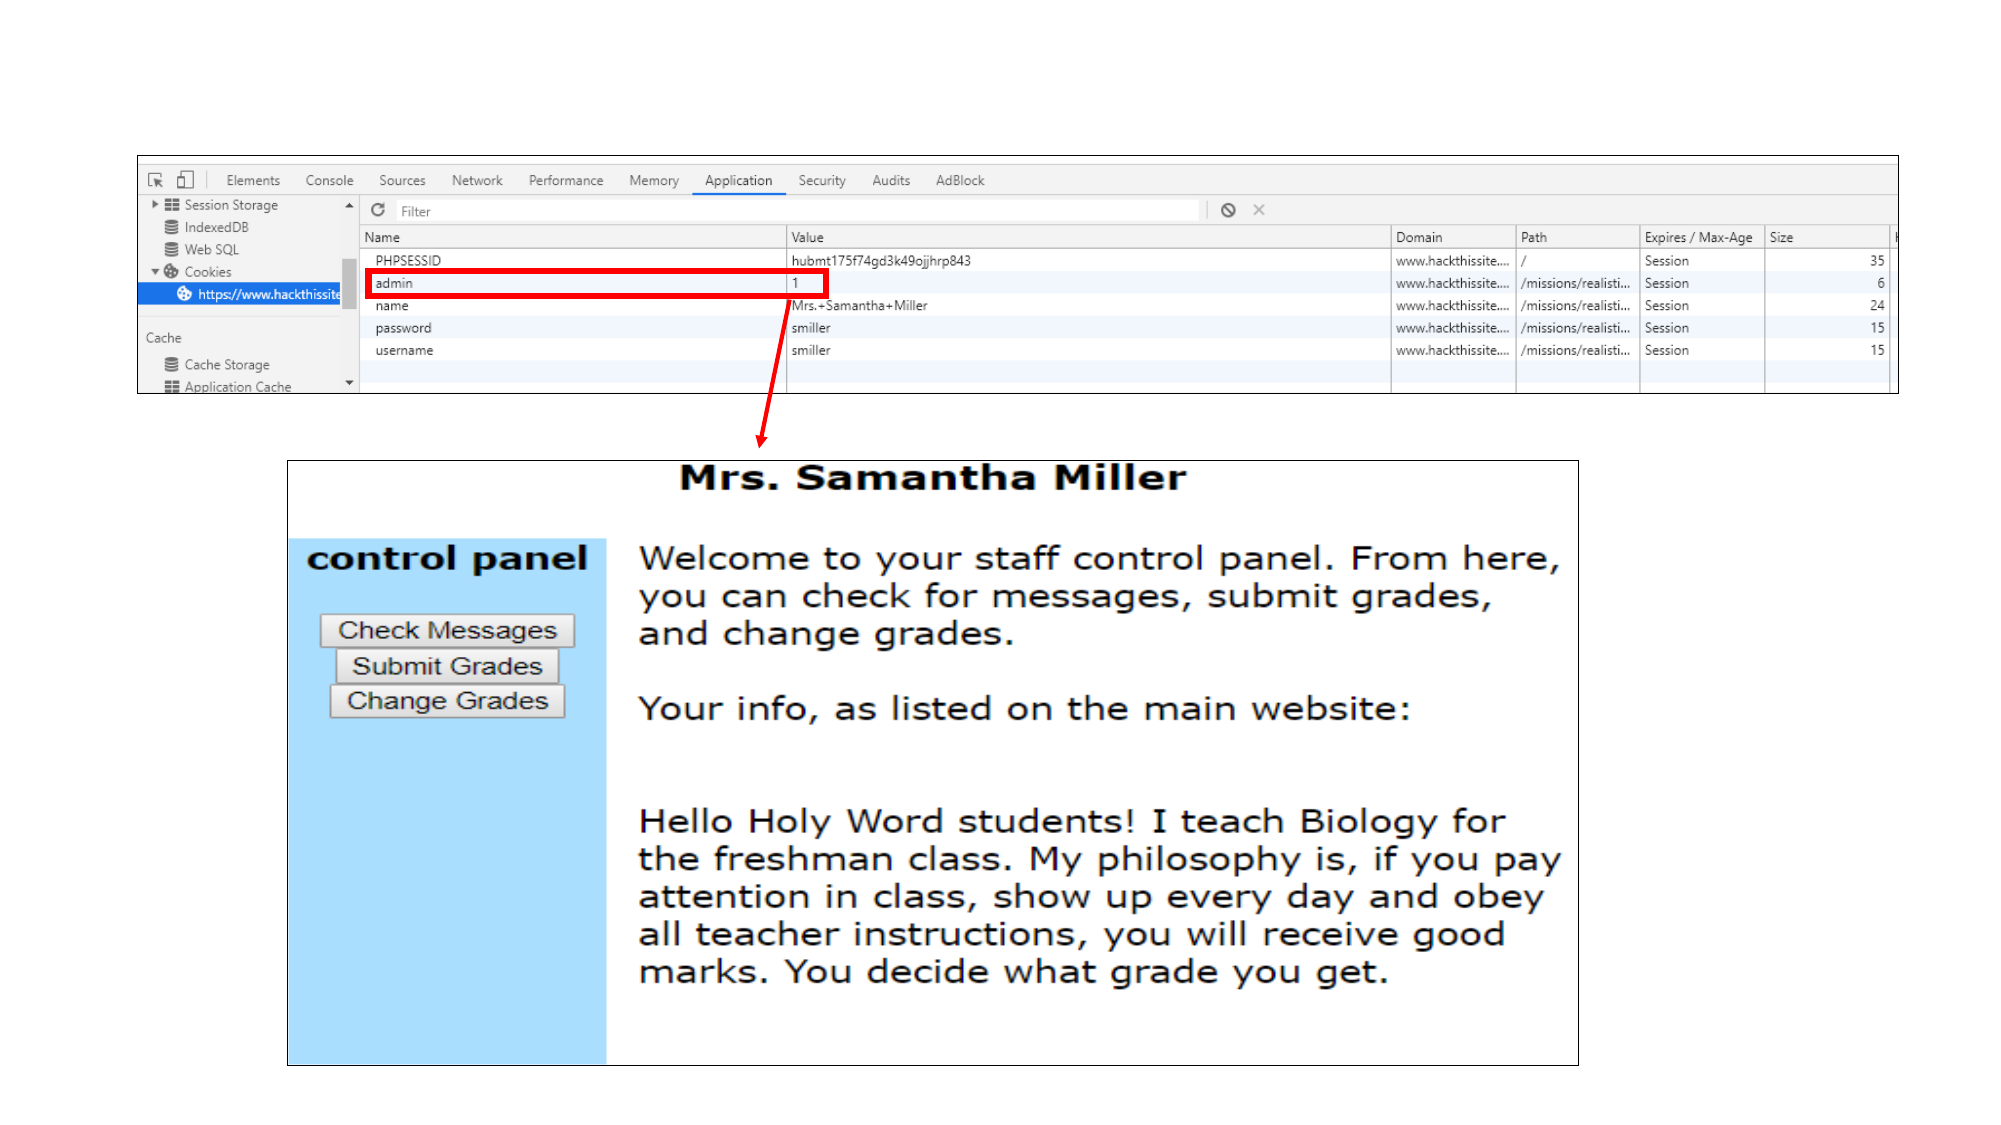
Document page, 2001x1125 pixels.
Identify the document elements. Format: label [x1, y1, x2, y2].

text_box [759, 299, 790, 449]
picture [137, 155, 1899, 394]
list [287, 460, 1579, 1066]
